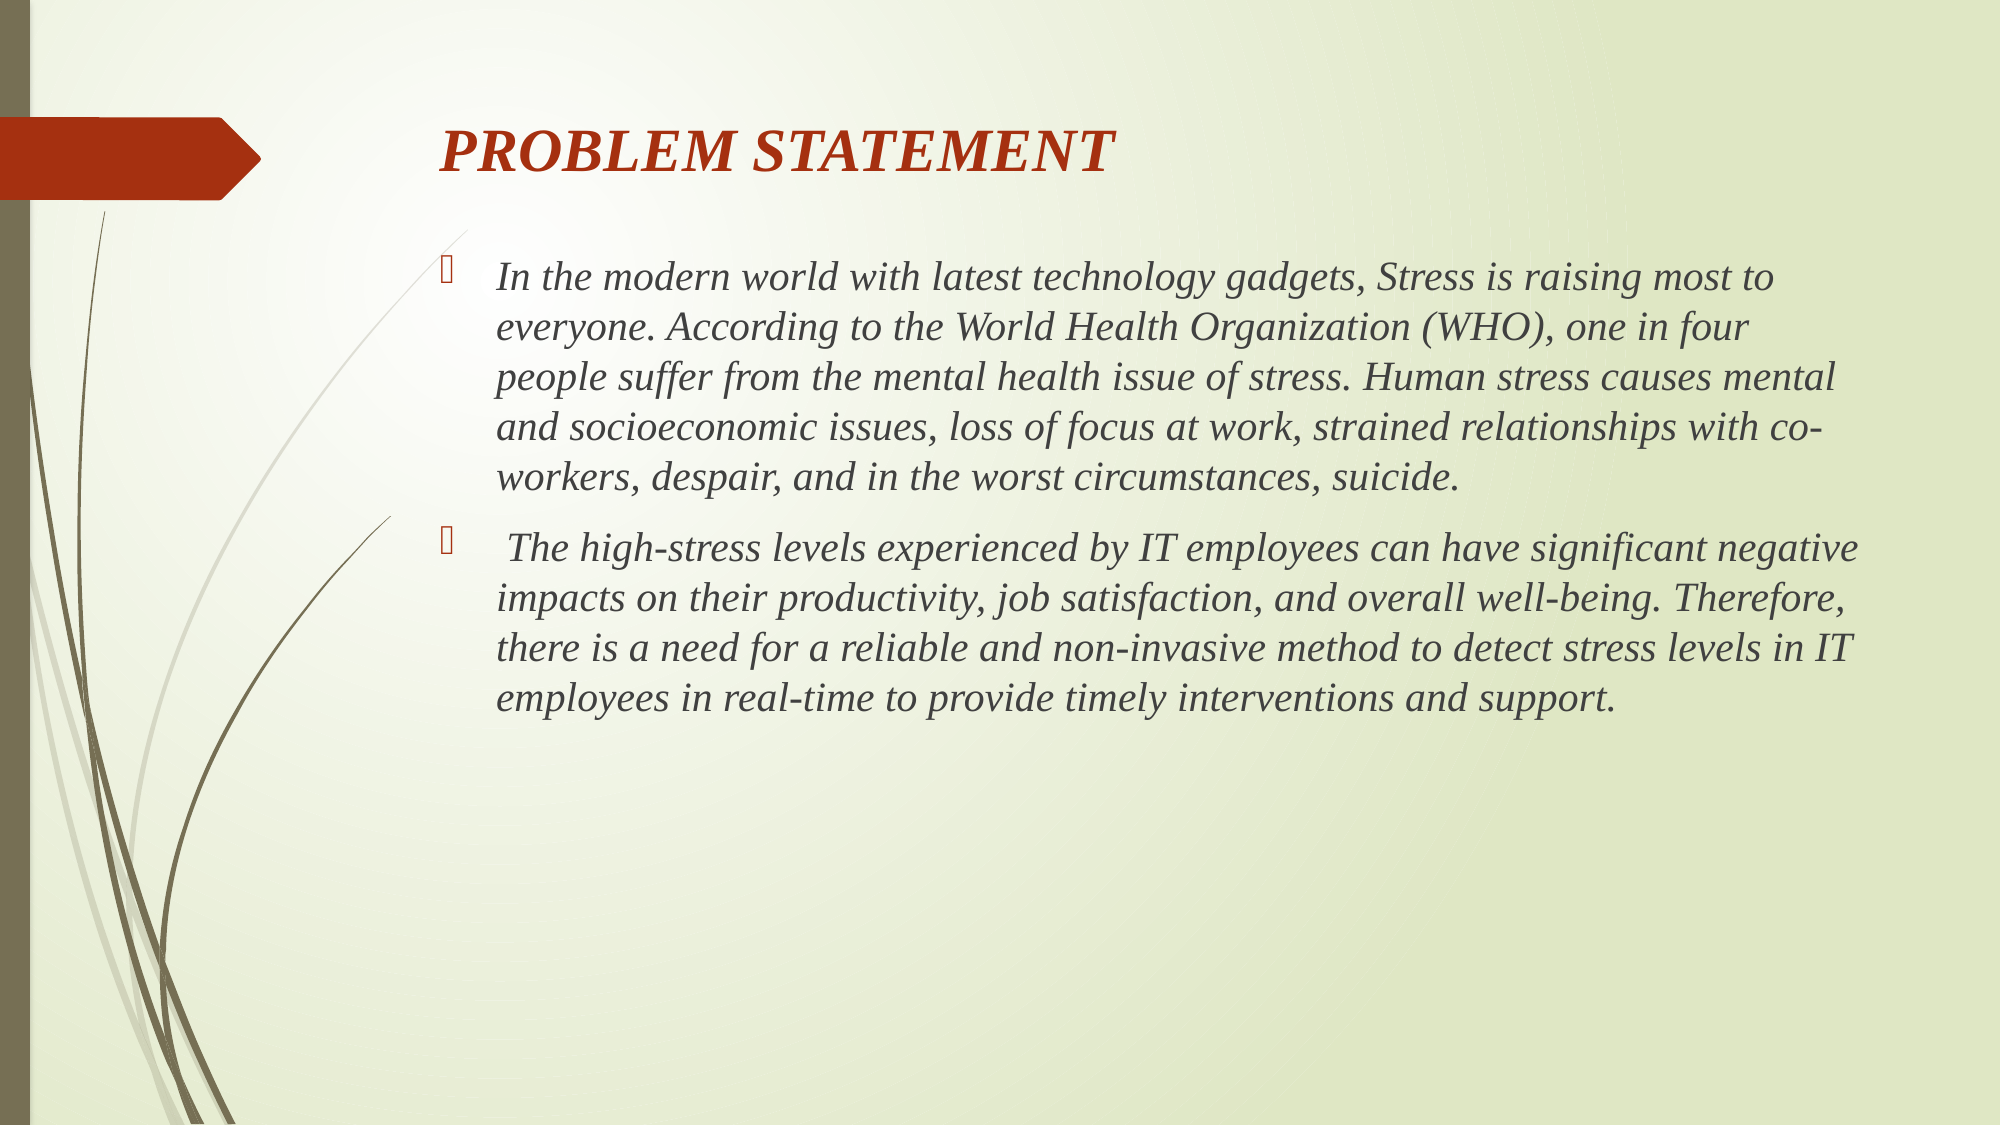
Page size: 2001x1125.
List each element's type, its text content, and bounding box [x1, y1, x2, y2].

title PROBLEM STATEMENT [424, 102, 1270, 240]
list In the modern world with latest technology gadgets, Stress is raising most to everyone. According to the World Health Organization (WHO), one in four people suffer from the mental health issue of stress. Human stress causes mental and socioeconomic issues, loss of focus at work, strained relationships with co-workers, despair, and in the worst circumstances, suicide. The high-stress levels experienced by IT employees can have significant negative impacts on their productivity, job satisfaction, and overall well-being. Therefore, there is a need for a reliable and non-invasive method to detect stress levels in IT employees in real-time to provide timely interventions and support. [424, 240, 1888, 970]
